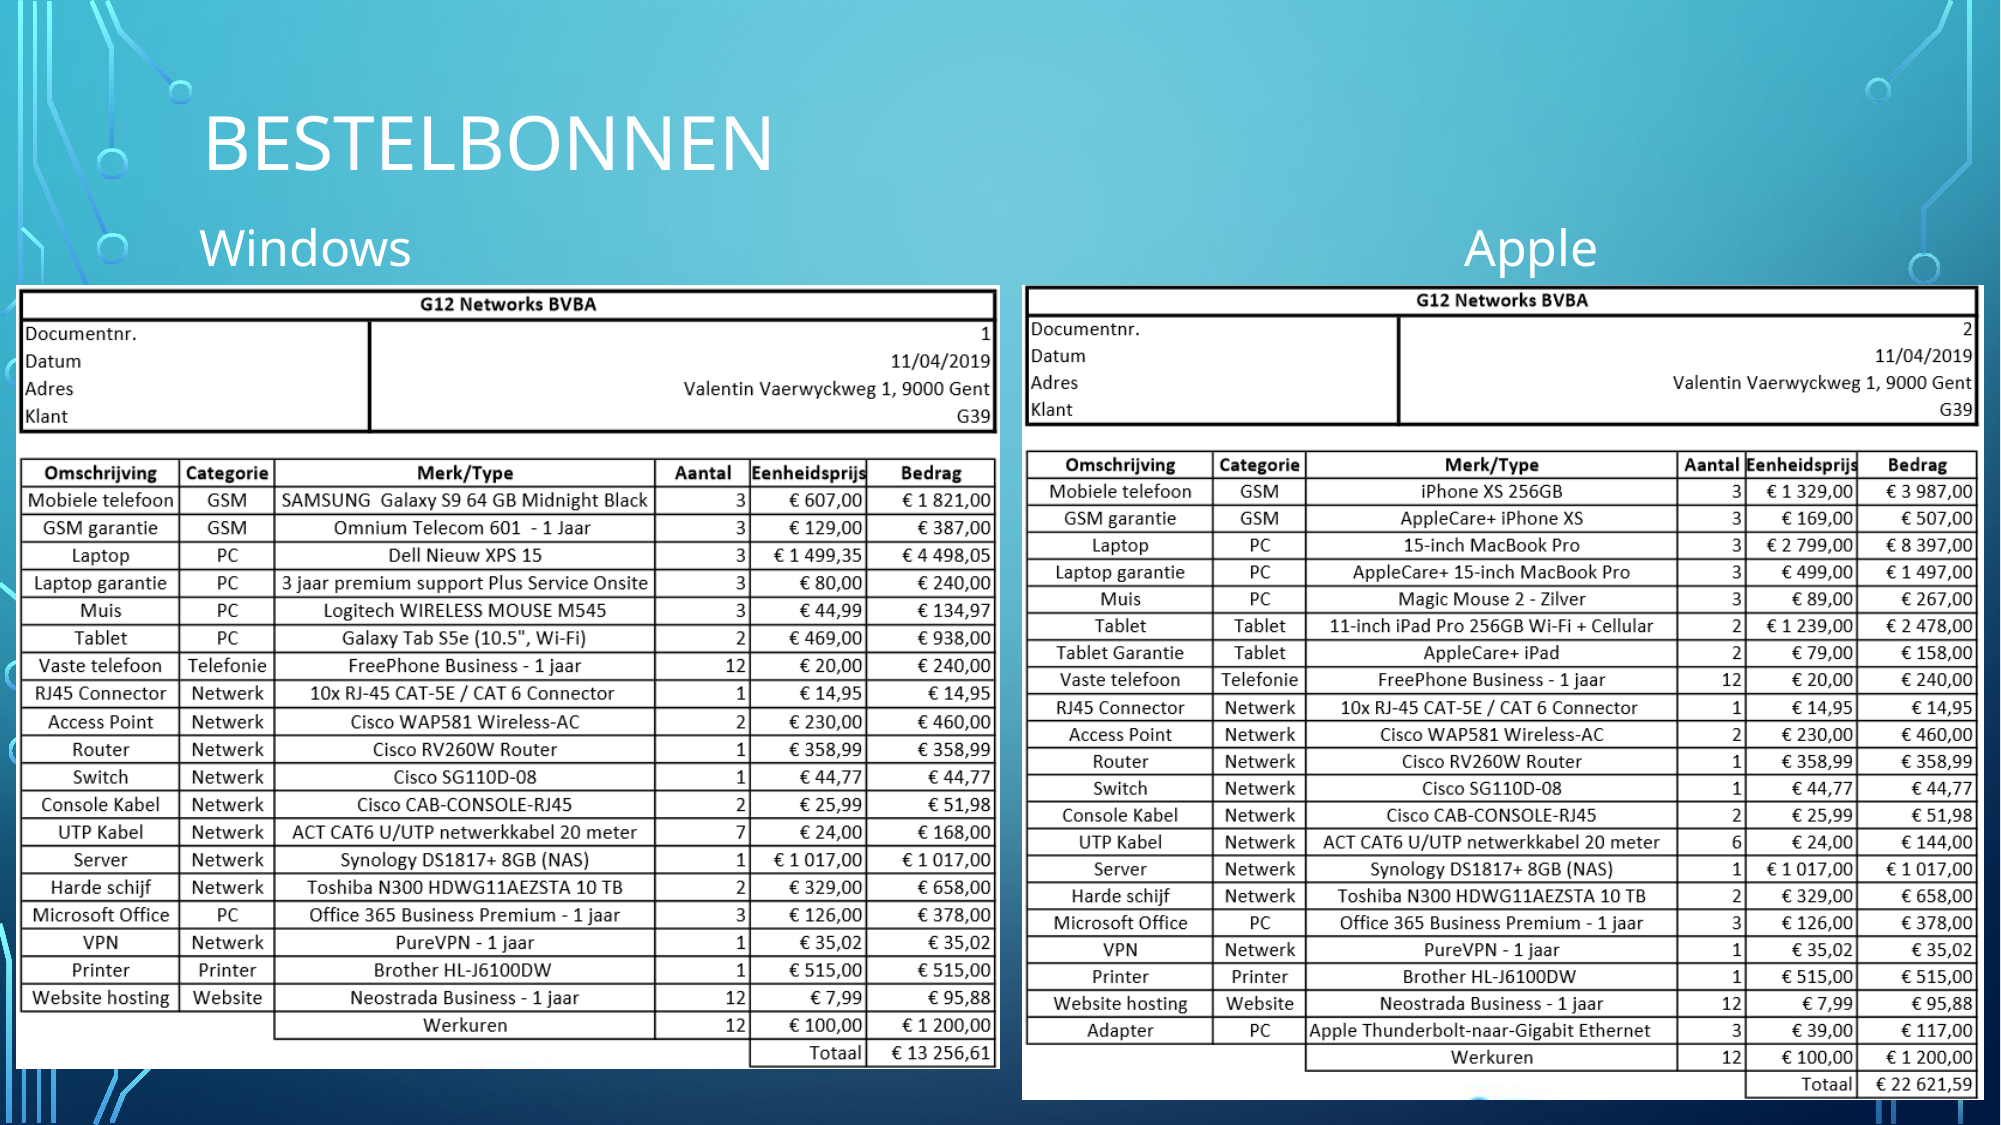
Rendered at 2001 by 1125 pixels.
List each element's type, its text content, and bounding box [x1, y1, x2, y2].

picture [16, 285, 1001, 1069]
text_box Windows Apple [158, 196, 1784, 778]
title BESTELBONNEN [187, 25, 1813, 268]
picture [1022, 285, 1984, 1101]
